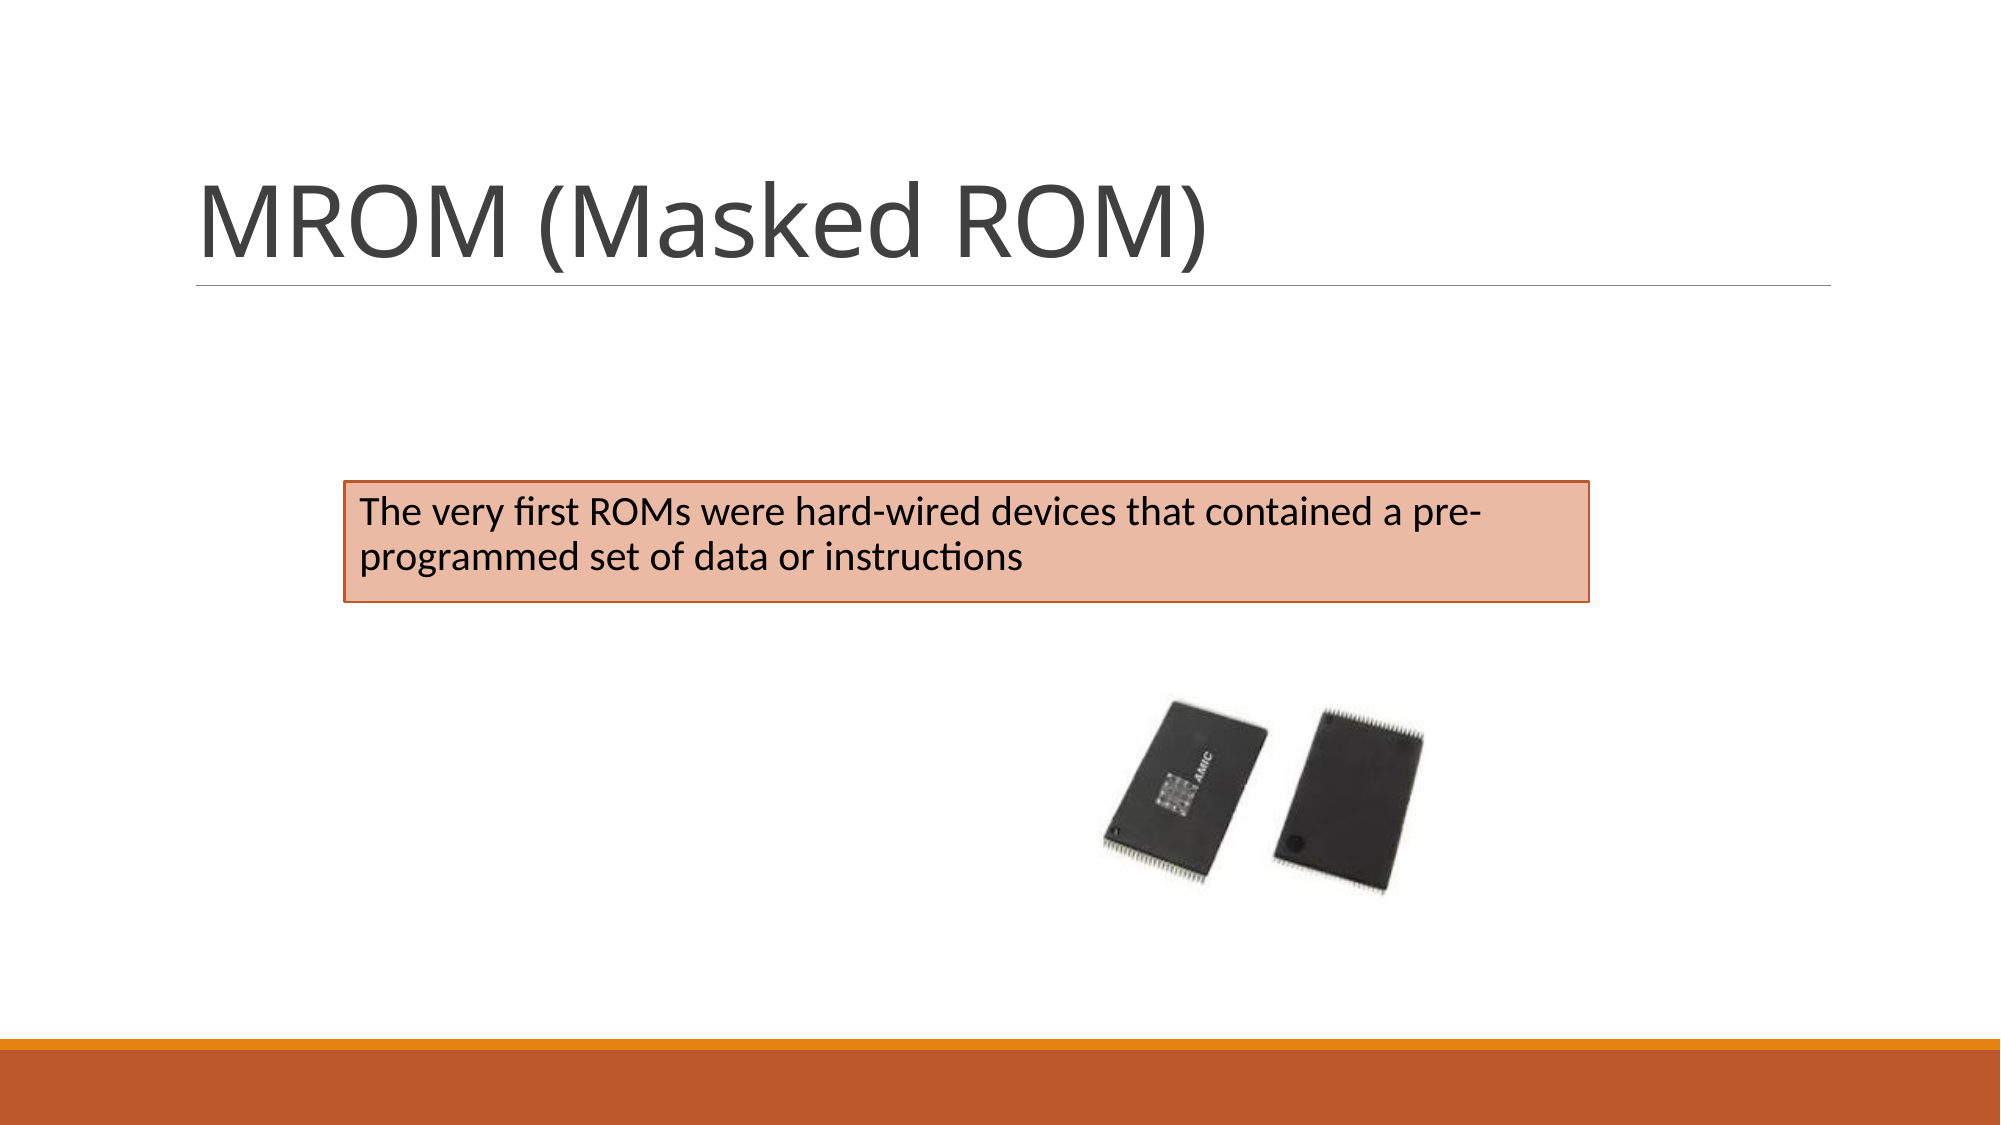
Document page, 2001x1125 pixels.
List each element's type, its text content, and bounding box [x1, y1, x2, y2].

list The very first ROMs were hard-wired devices that contained a pre-programmed set of data or instructions [343, 480, 1590, 603]
title MROM (Masked ROM) [180, 47, 1830, 285]
picture [1098, 694, 1430, 904]
